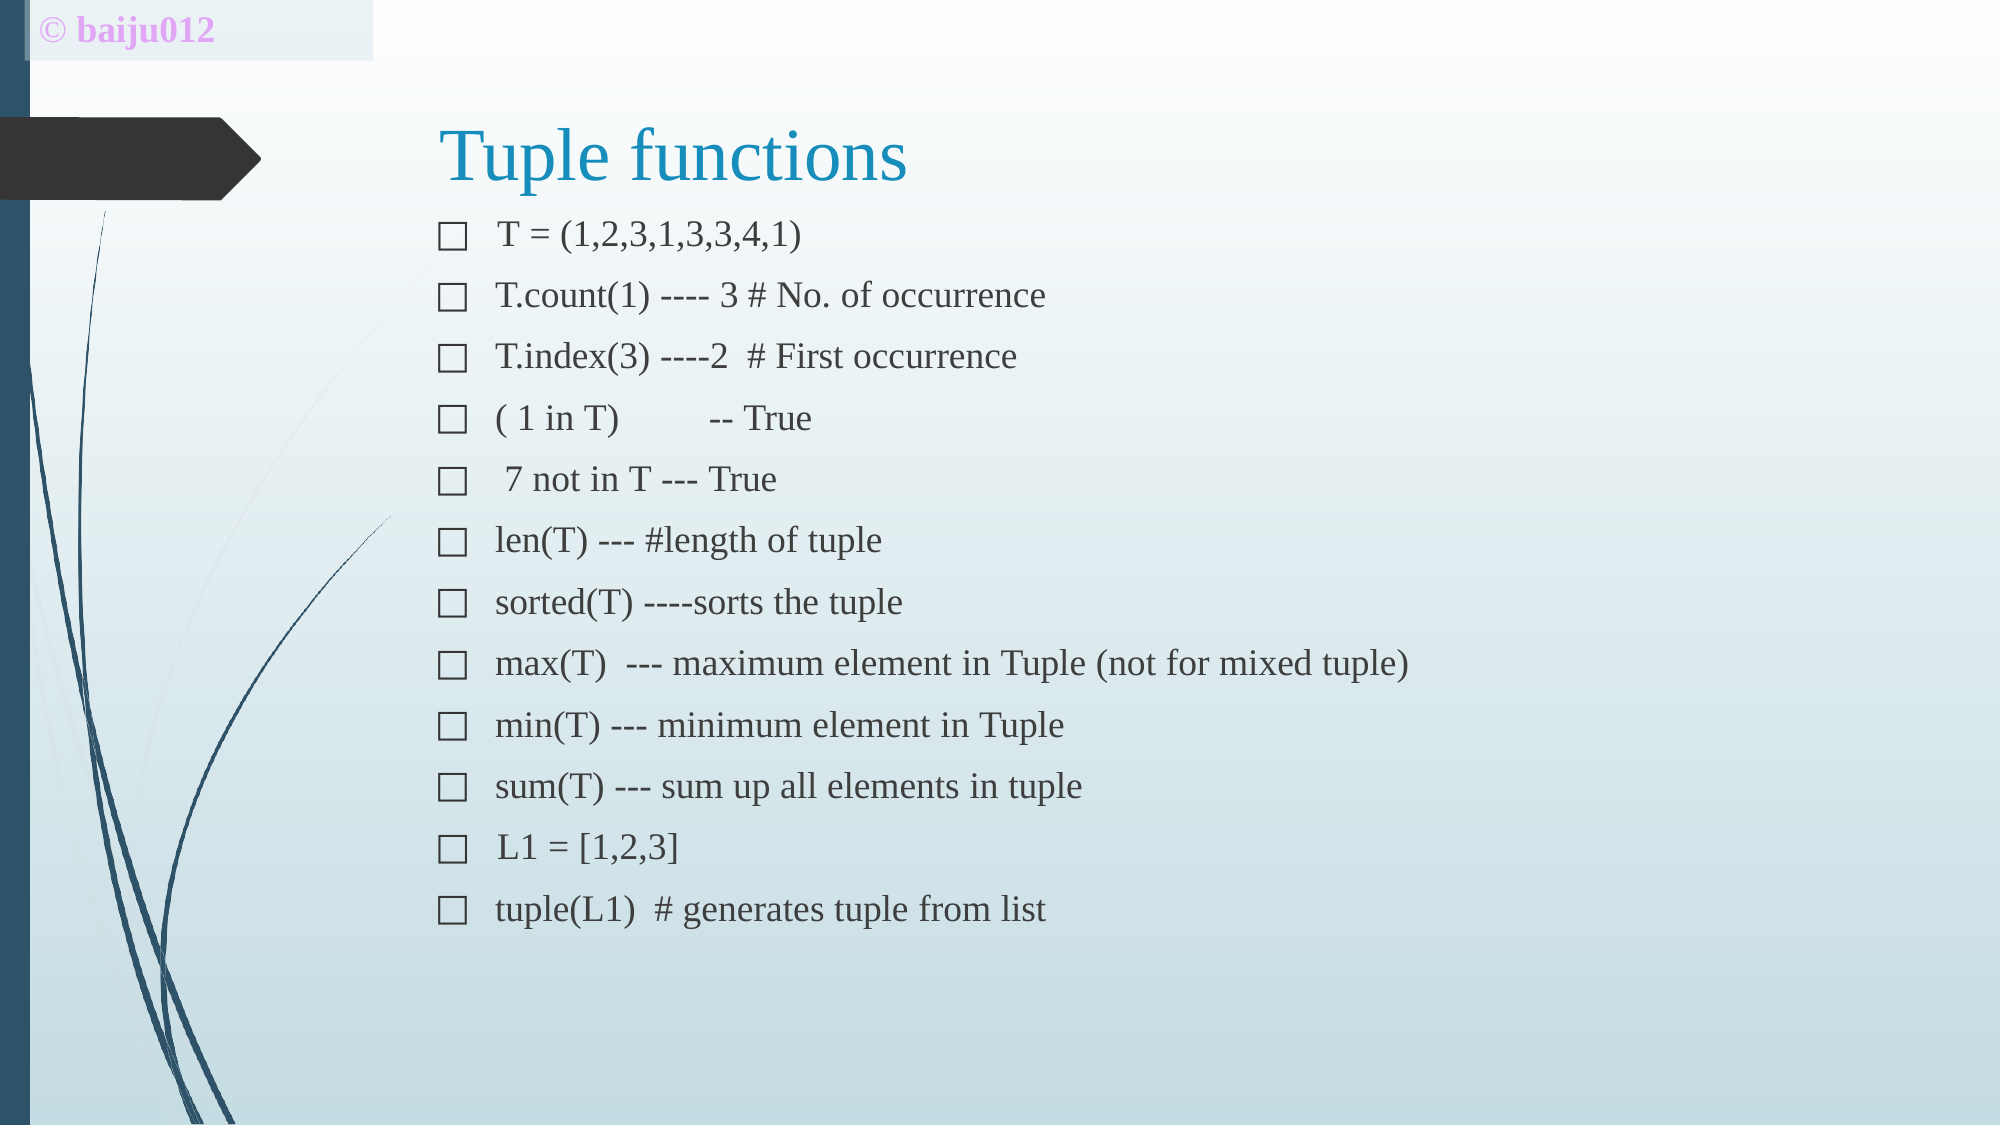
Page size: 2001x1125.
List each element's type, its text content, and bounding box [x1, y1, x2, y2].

text_box Tuple functions [437, 103, 914, 190]
title © baiju012 [36, 2, 309, 193]
picture [30, 61, 36, 117]
text_box □ T = (1,2,3,1,3,3,4,1) T.count(1) ---- 3 # No. of occurrence T.index(3) ----2 # First occurrence ( 1 in T) -- True 7 not in T --- True len(T) --- #length of tuple sorted(T) ----sorts the tuple max(T) --- maximum element in Tuple (not for mixed tuple) min(T) --- minimum element in Tuple sum(T) --- sum up all elements in tuple □ L1 = [1,2,3] tuple(L1) # generates tuple from list [432, 190, 1412, 929]
picture [30, 0, 2000, 1125]
